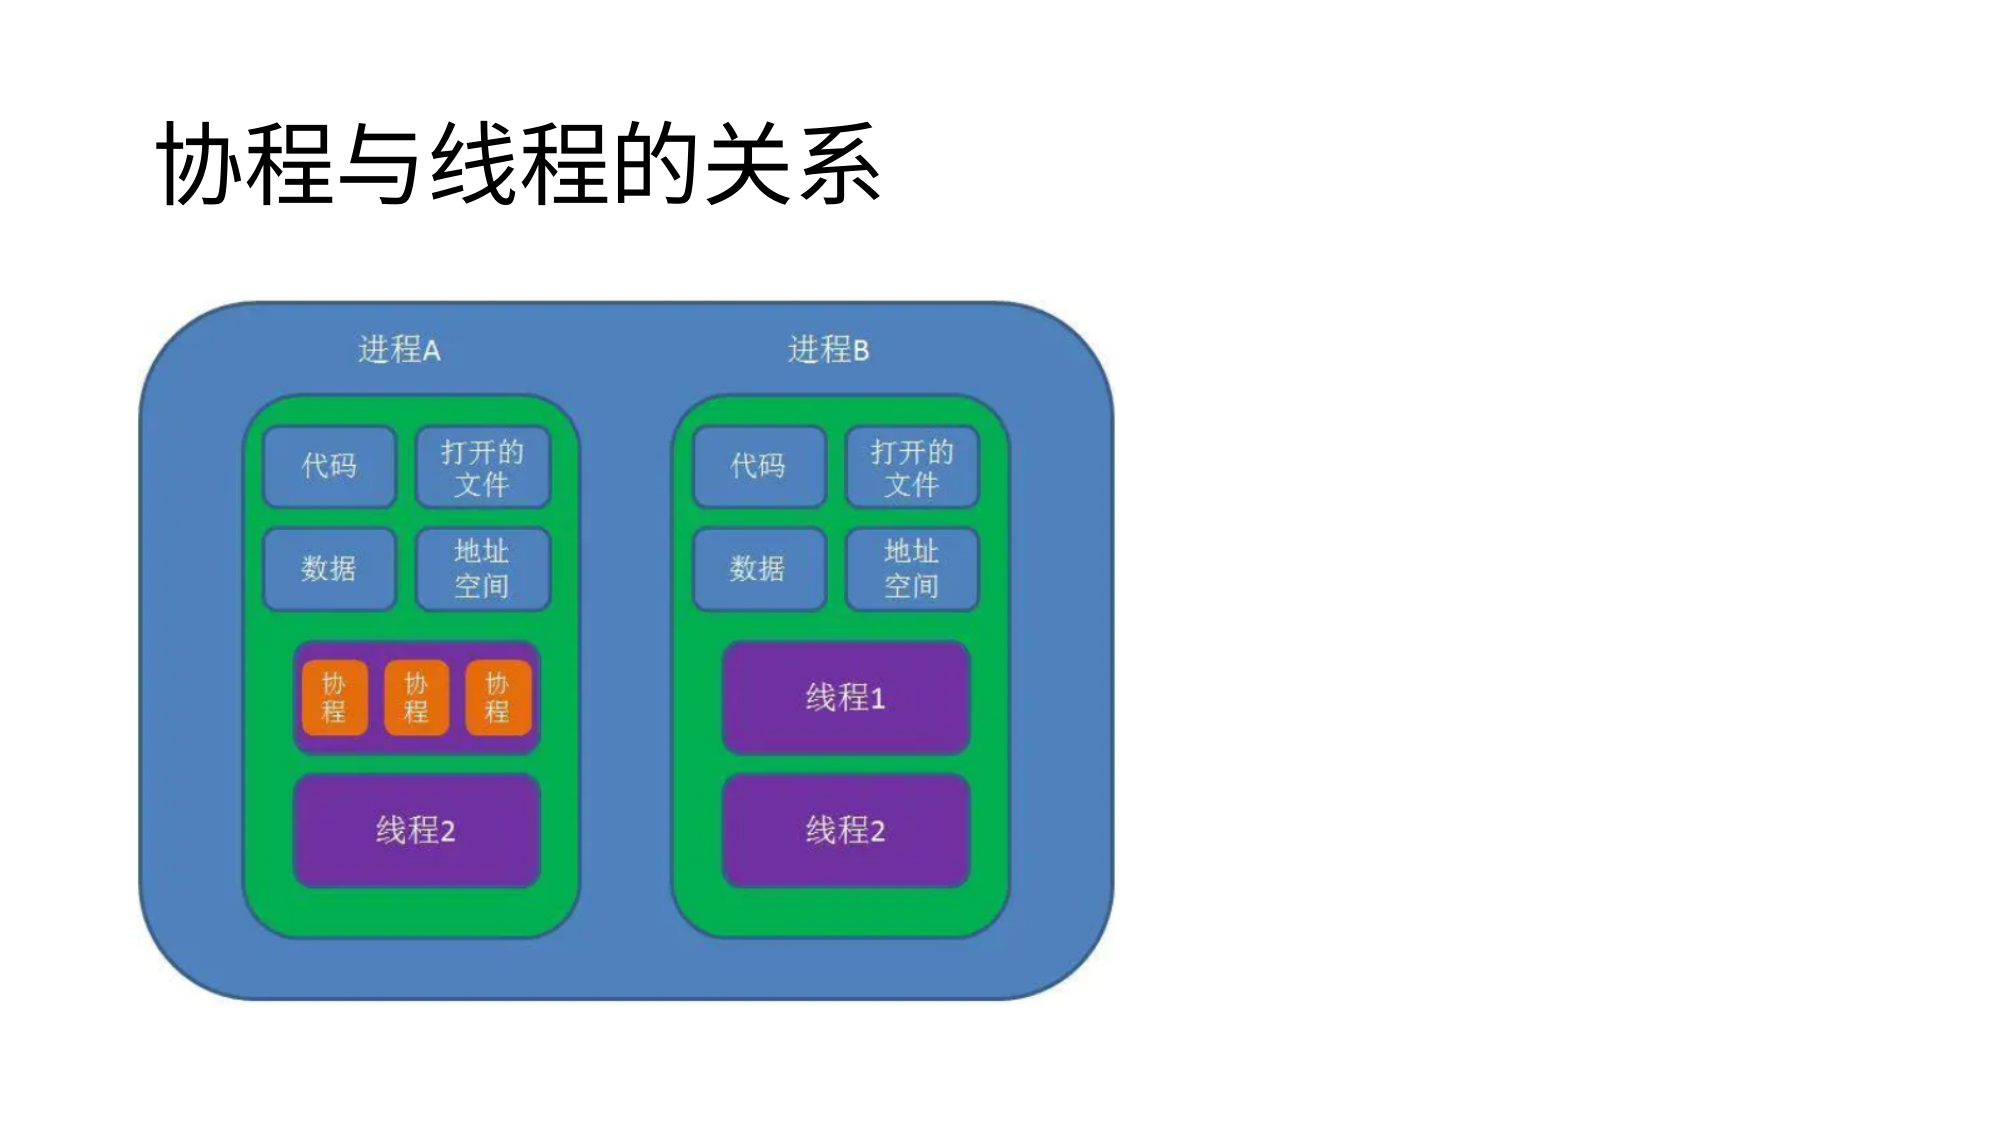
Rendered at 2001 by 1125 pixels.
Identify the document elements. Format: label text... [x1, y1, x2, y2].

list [112, 292, 1141, 1006]
title 协程与线程的关系 [137, 59, 1863, 278]
